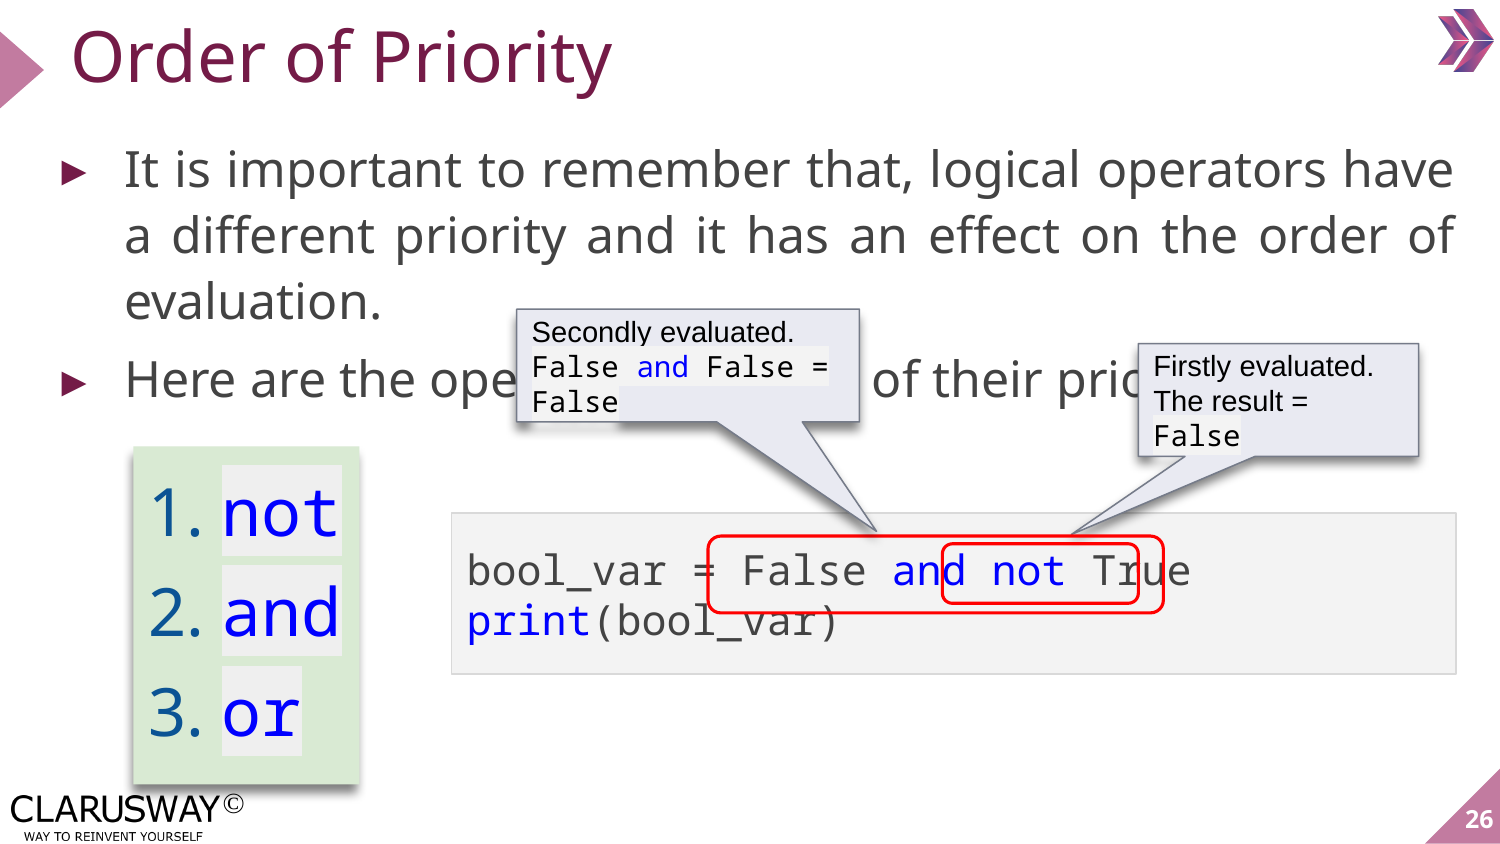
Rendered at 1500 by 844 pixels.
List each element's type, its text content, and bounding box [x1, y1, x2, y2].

text_box [708, 536, 1164, 613]
text_box Firstly evaluated. The result = False [1071, 343, 1419, 535]
text_box Order of Priority [70, 28, 1429, 131]
slide_number ‹#› [1418, 760, 1494, 838]
picture [11, 795, 220, 841]
text_box Secondly evaluated. False and False = False [516, 309, 877, 532]
subtitle It is important to remember that, logical operators have a different priority and it has an effect on the order of evaluation. Here are the operators in order of their priorities : [49, 131, 1457, 422]
picture [1438, 9, 1494, 72]
text_box bool_var = False and not True print(bool_var) [451, 513, 1457, 674]
text_box 1. not 2. and 3. or [133, 446, 360, 785]
